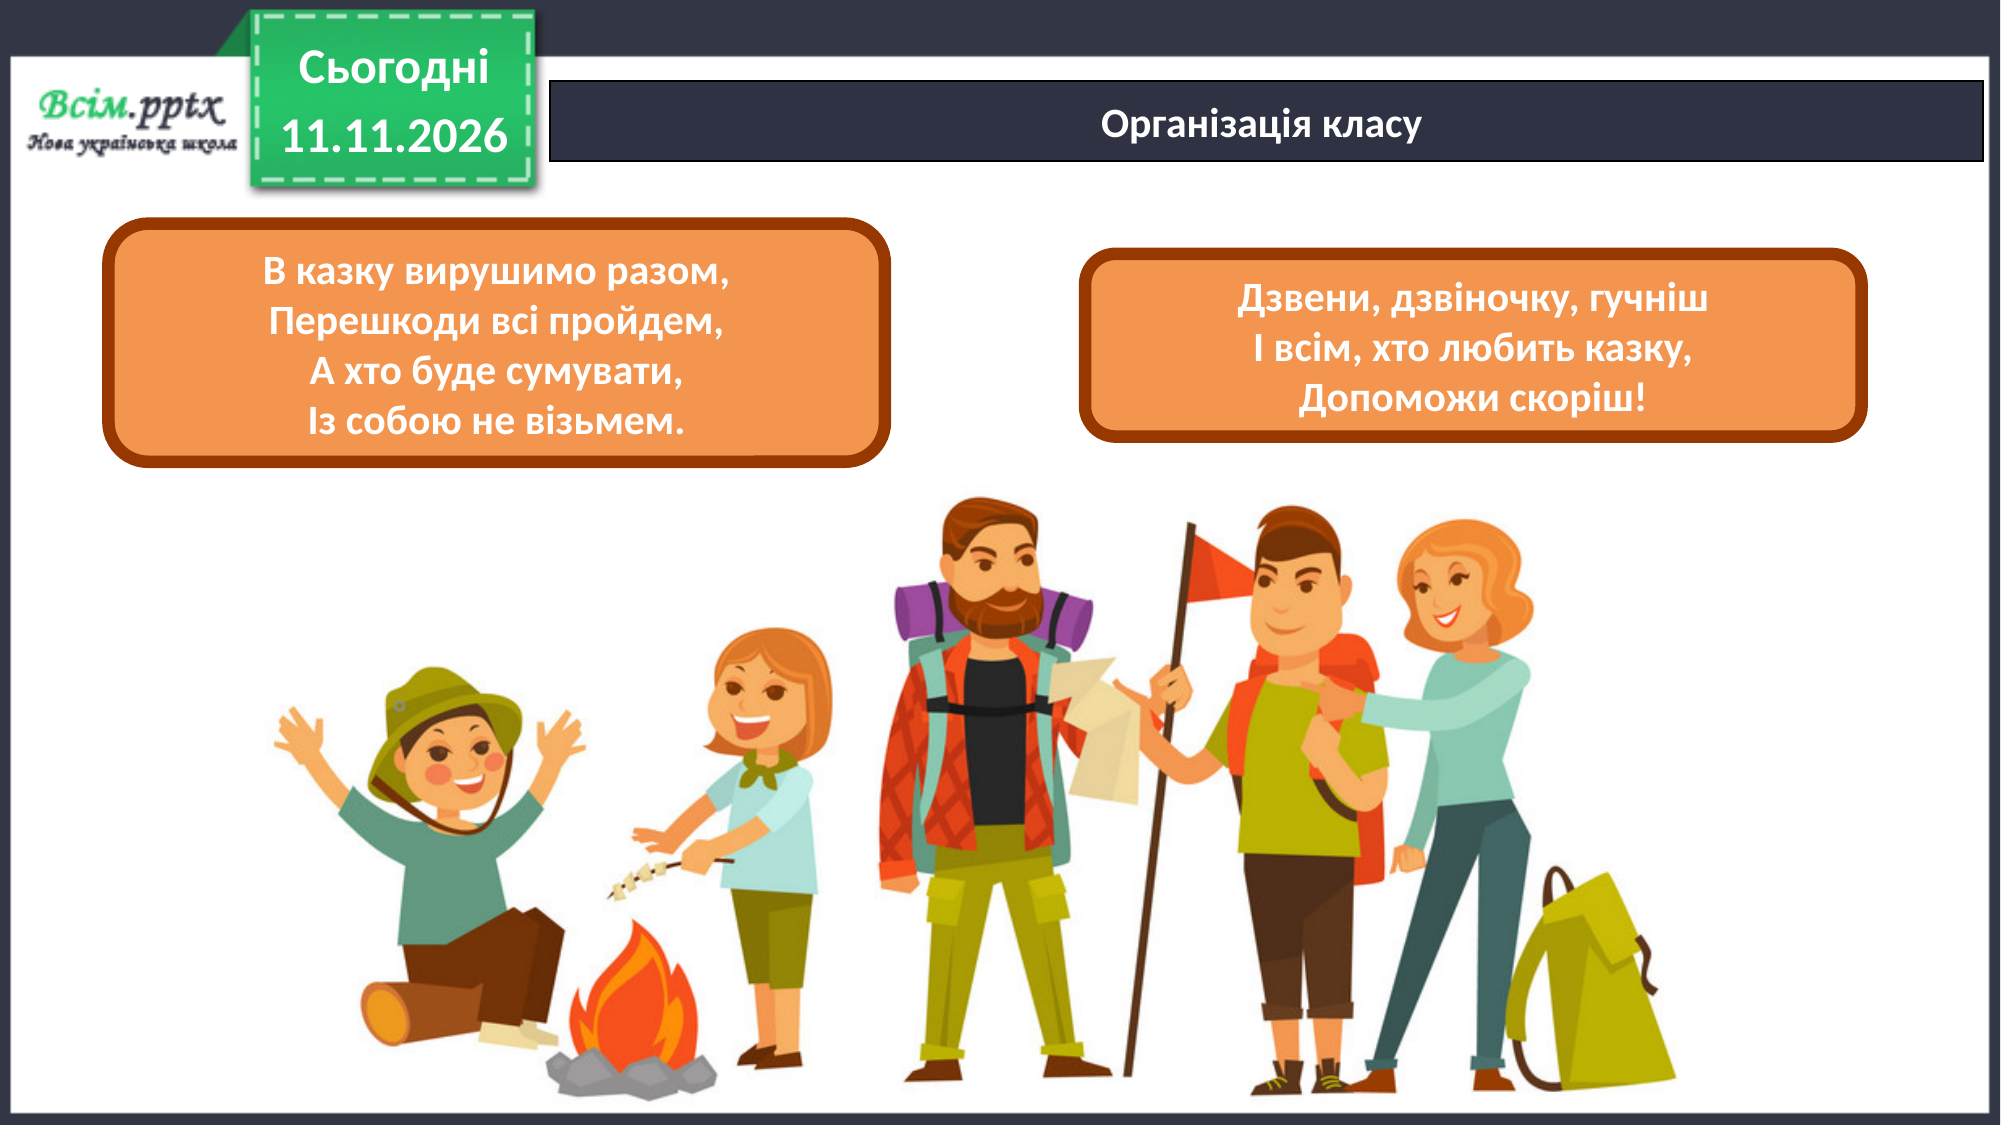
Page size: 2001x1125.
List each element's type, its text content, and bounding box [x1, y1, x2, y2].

text_box Сьогодні [284, 26, 535, 101]
text_box Організація класу [549, 80, 1984, 162]
text_box 19.04.2022 [263, 101, 524, 164]
text_box Дзвени, дзвіночку, гучніш І всім, хто любить казку, Допоможи скоріш! [1085, 253, 1862, 437]
picture [0, 0, 2001, 1125]
text_box В казку вирушимо разом, Перешкоди всі пройдем, А хто буде сумувати, Із собою не візьмем. [108, 223, 885, 462]
